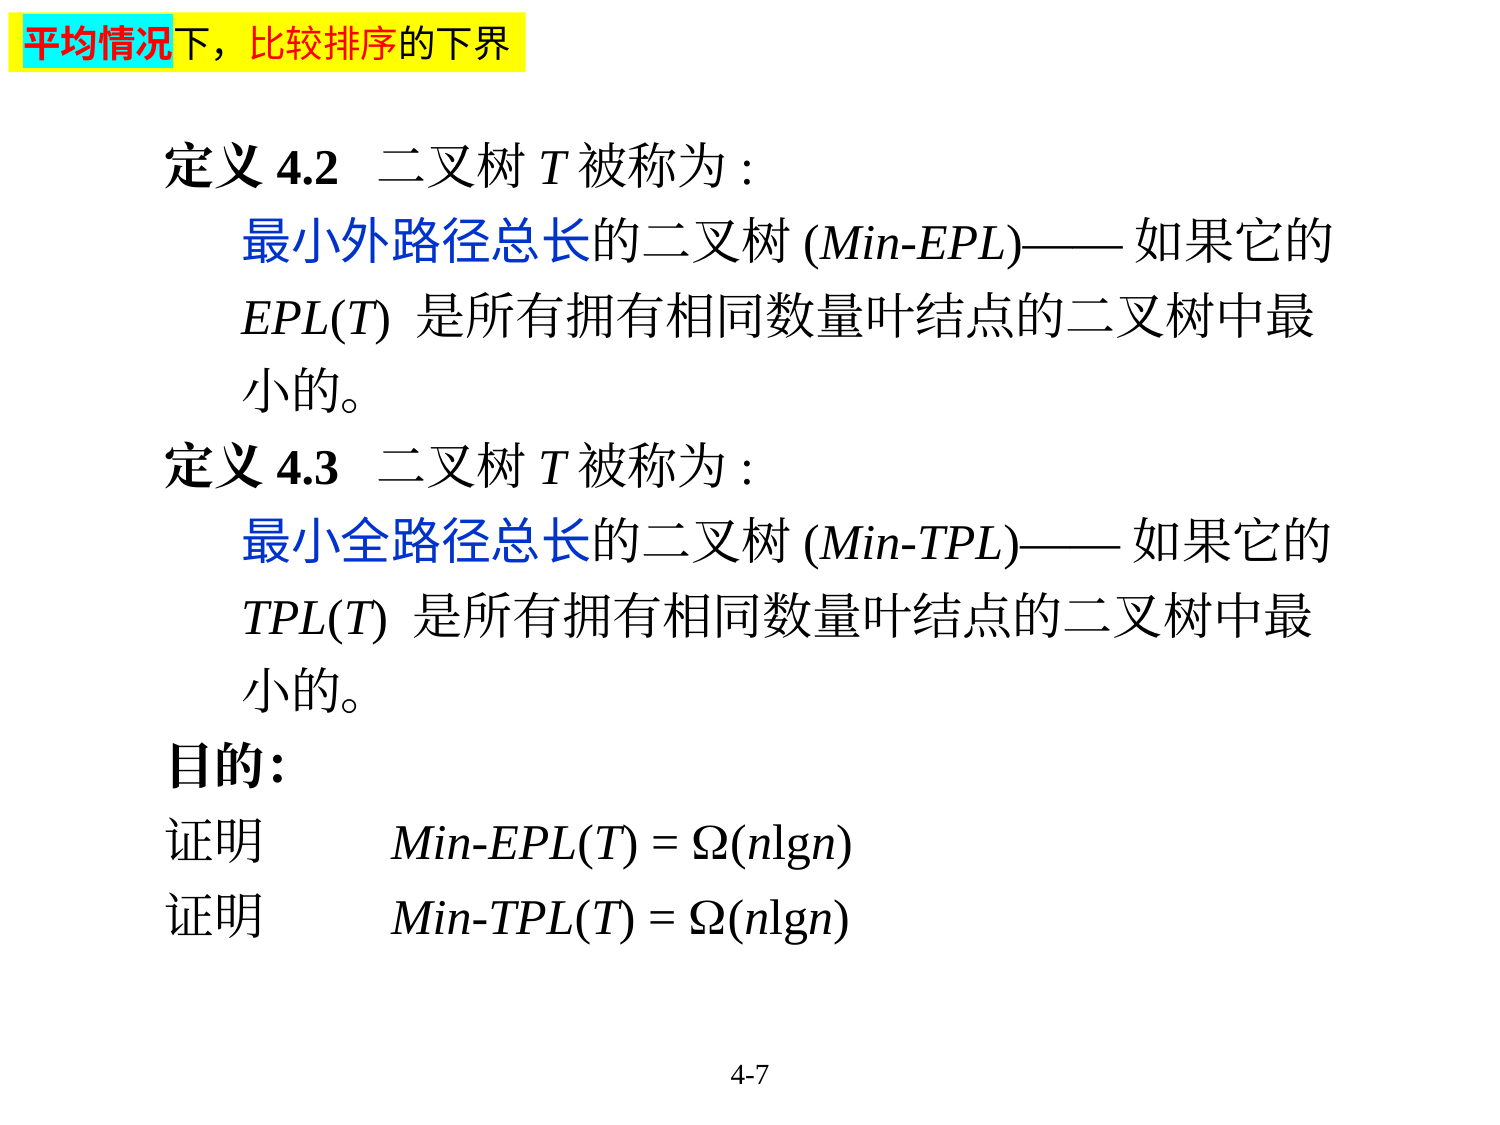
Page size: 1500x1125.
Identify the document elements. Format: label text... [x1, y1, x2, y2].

text_box 平均情况下，比较排序的下界 [8, 12, 526, 73]
text_box 定义4.2 二叉树T被称为: 最小外路径总长的二叉树(Min-EPL)——如果它的EPL(T) 是所有拥有相同数量叶结点的二叉树中最小的。 定义4.3 二叉树T被称为: 最小全路径总长的二叉树(Min-TPL)——如果它的TPL(T) 是所有拥有相同数量叶结点的二叉树中最小的。 目的： 证明 Min-EPL(T) = (nlgn) 证明 Min-TPL(T) = (nlgn) [149, 112, 1363, 1013]
footer 4-7 [512, 1042, 988, 1103]
